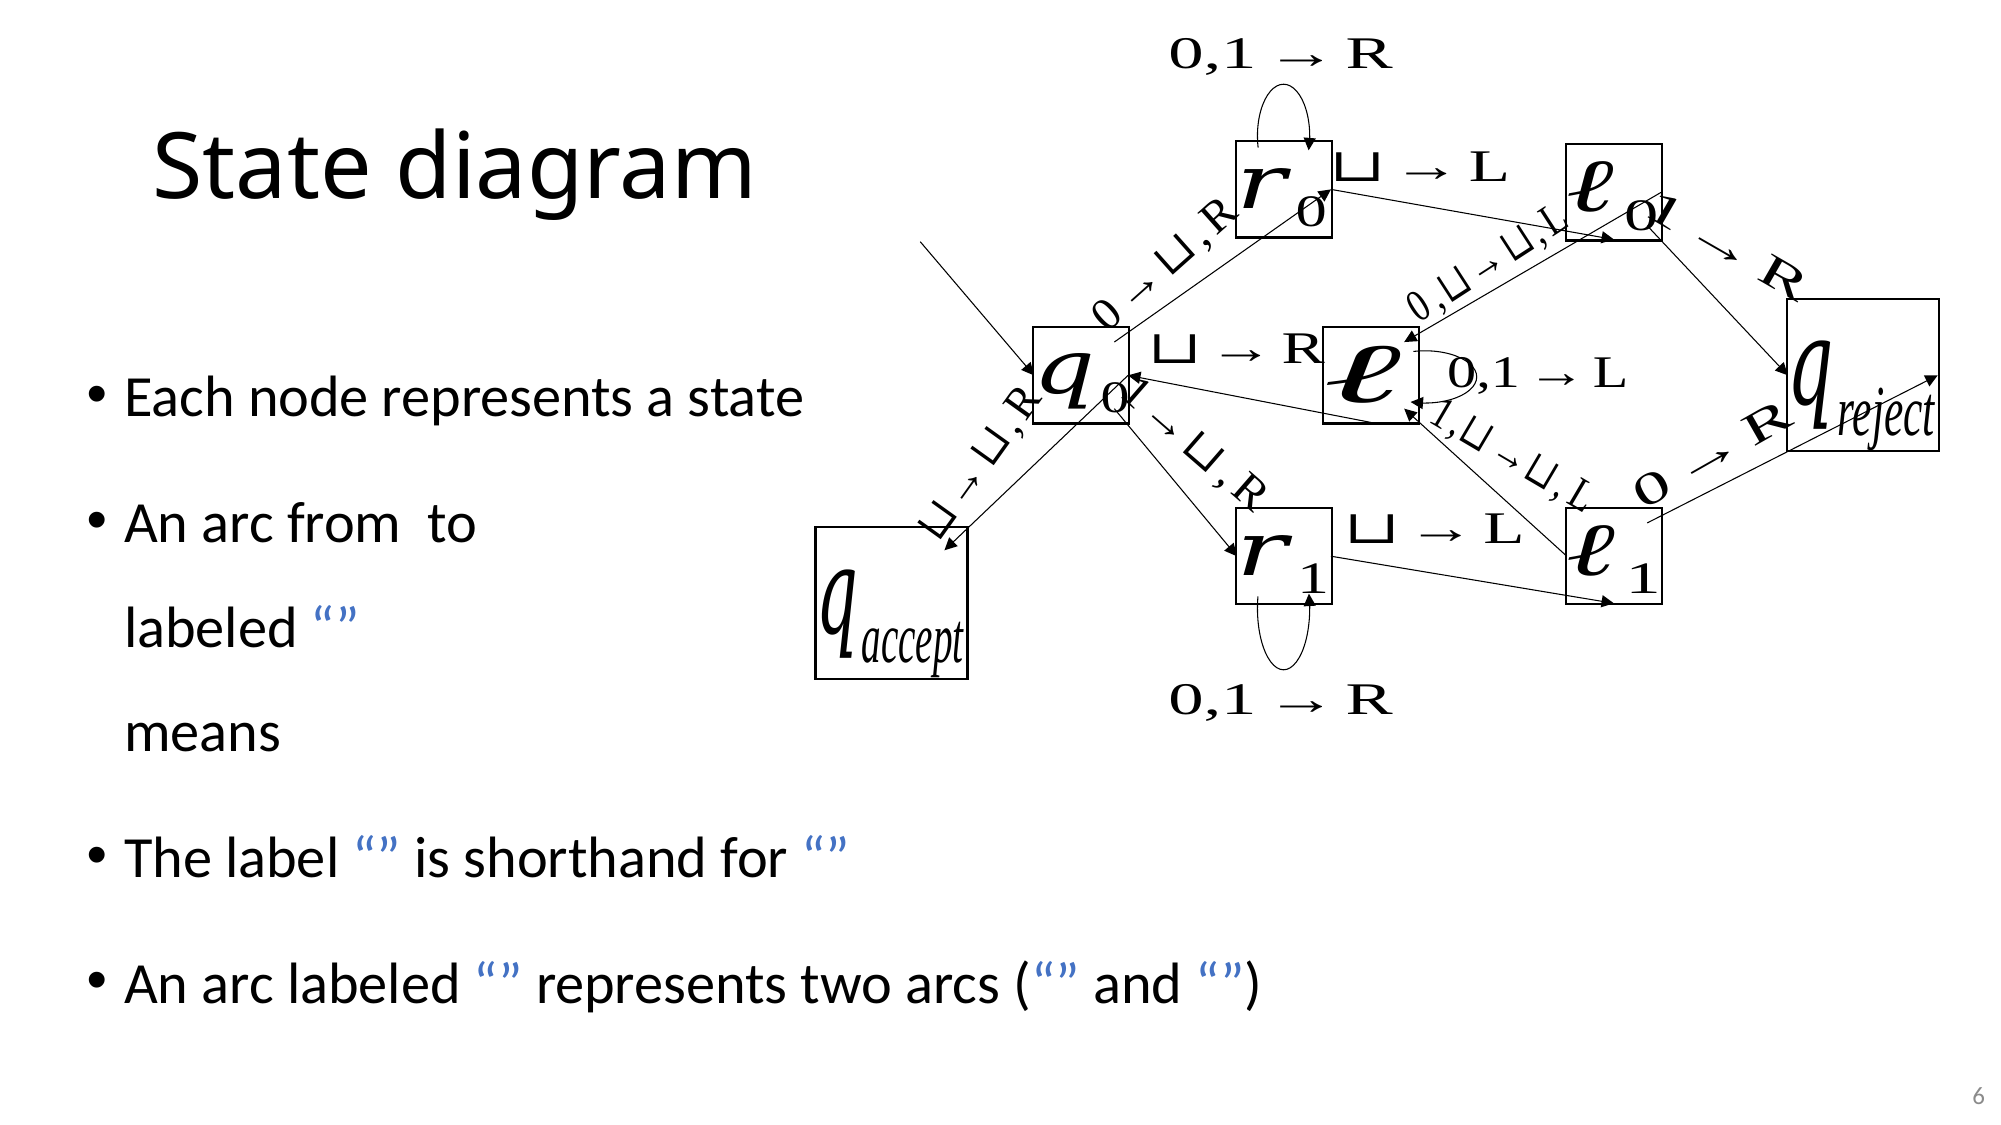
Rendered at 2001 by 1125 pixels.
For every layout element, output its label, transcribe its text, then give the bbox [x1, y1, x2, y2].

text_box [944, 408, 1048, 551]
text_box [1404, 225, 1581, 343]
text_box [1410, 350, 1478, 408]
slide_number 6 [1550, 1064, 2000, 1125]
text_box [1404, 408, 1581, 523]
text_box [1256, 83, 1316, 151]
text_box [920, 241, 1048, 343]
title State diagram [137, 59, 1863, 278]
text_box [1114, 408, 1251, 523]
text_box [1256, 593, 1316, 671]
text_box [1647, 428, 1810, 523]
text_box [1114, 222, 1251, 343]
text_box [1331, 189, 1567, 193]
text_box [1647, 225, 1810, 323]
